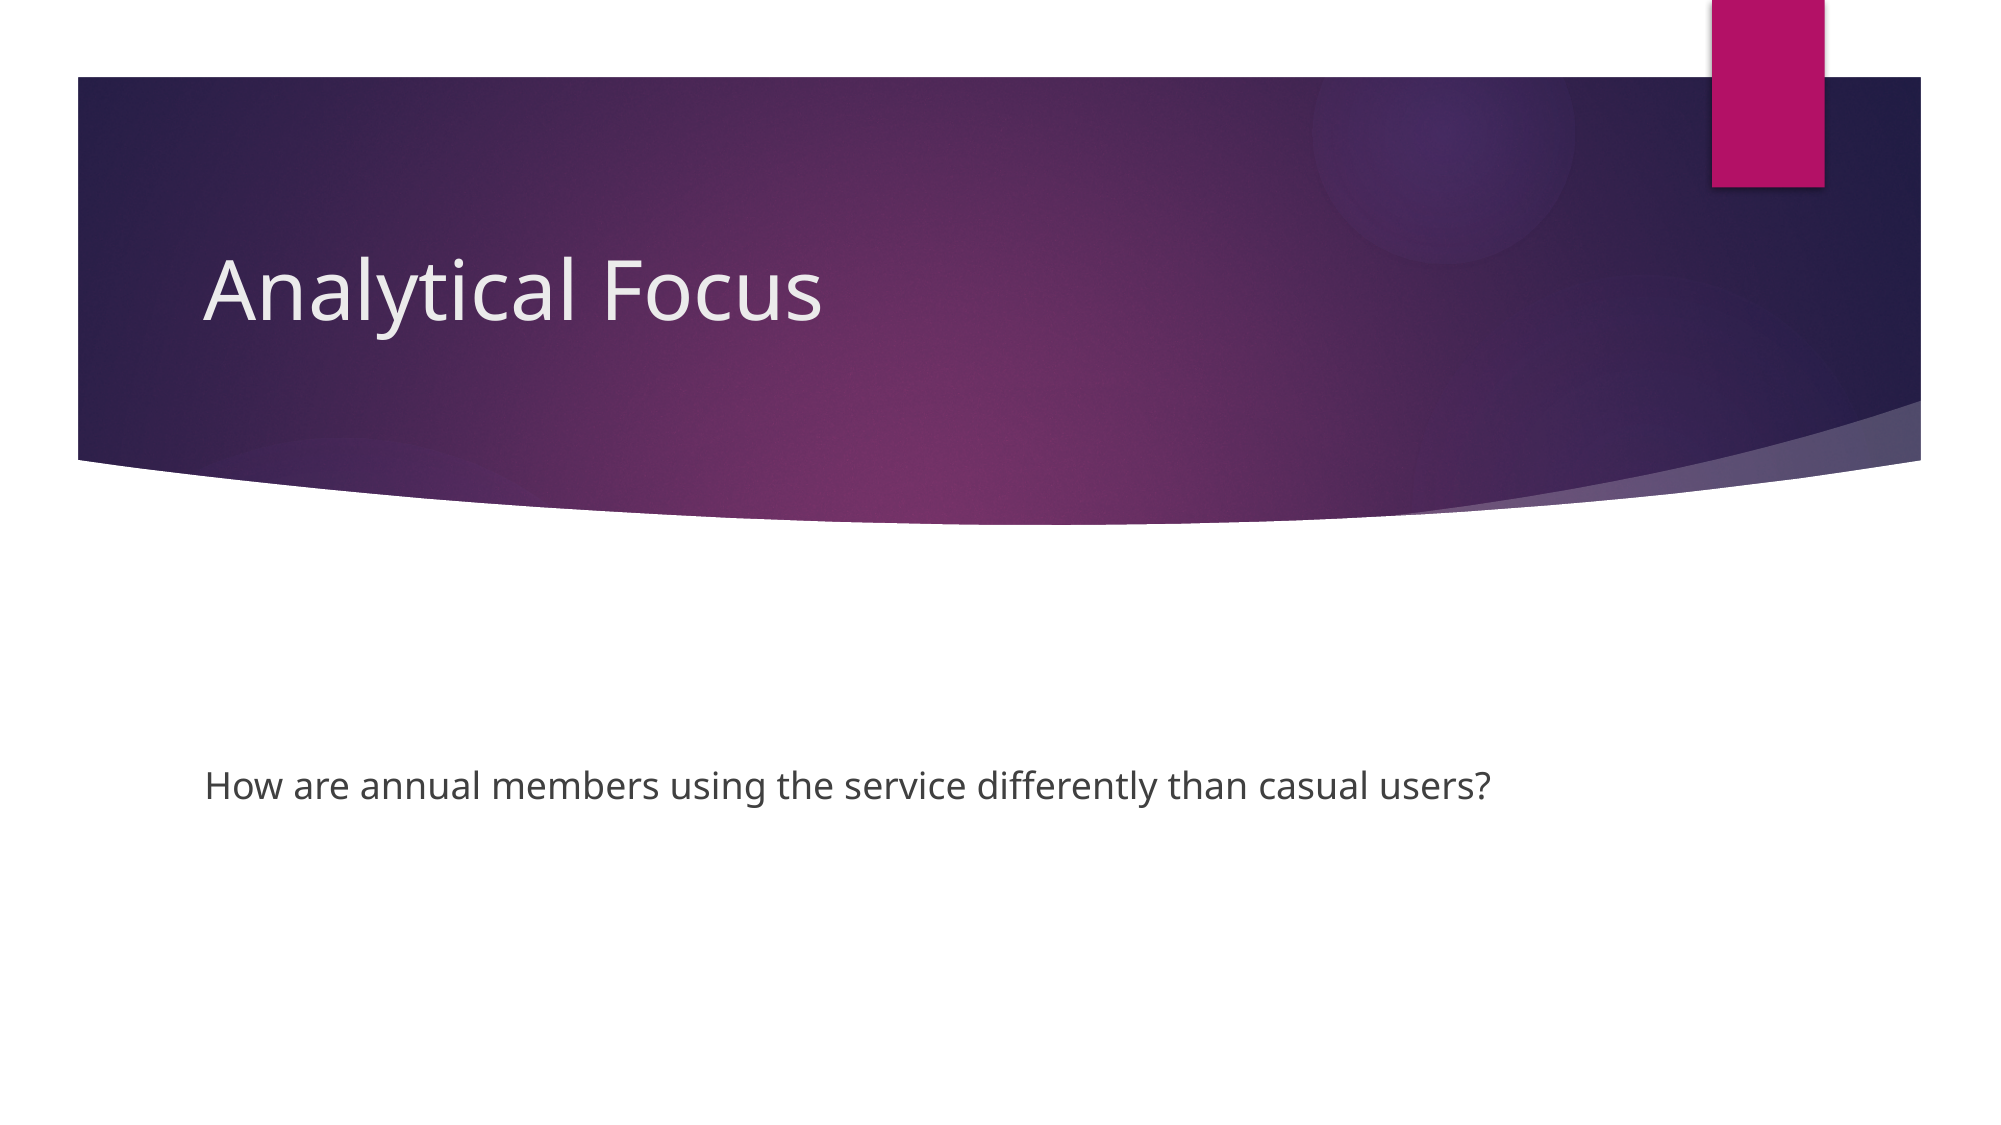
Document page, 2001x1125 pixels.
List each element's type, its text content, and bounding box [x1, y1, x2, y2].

list How are annual members using the service differently than casual users? [189, 581, 1638, 988]
title Analytical Focus [188, 174, 1638, 400]
